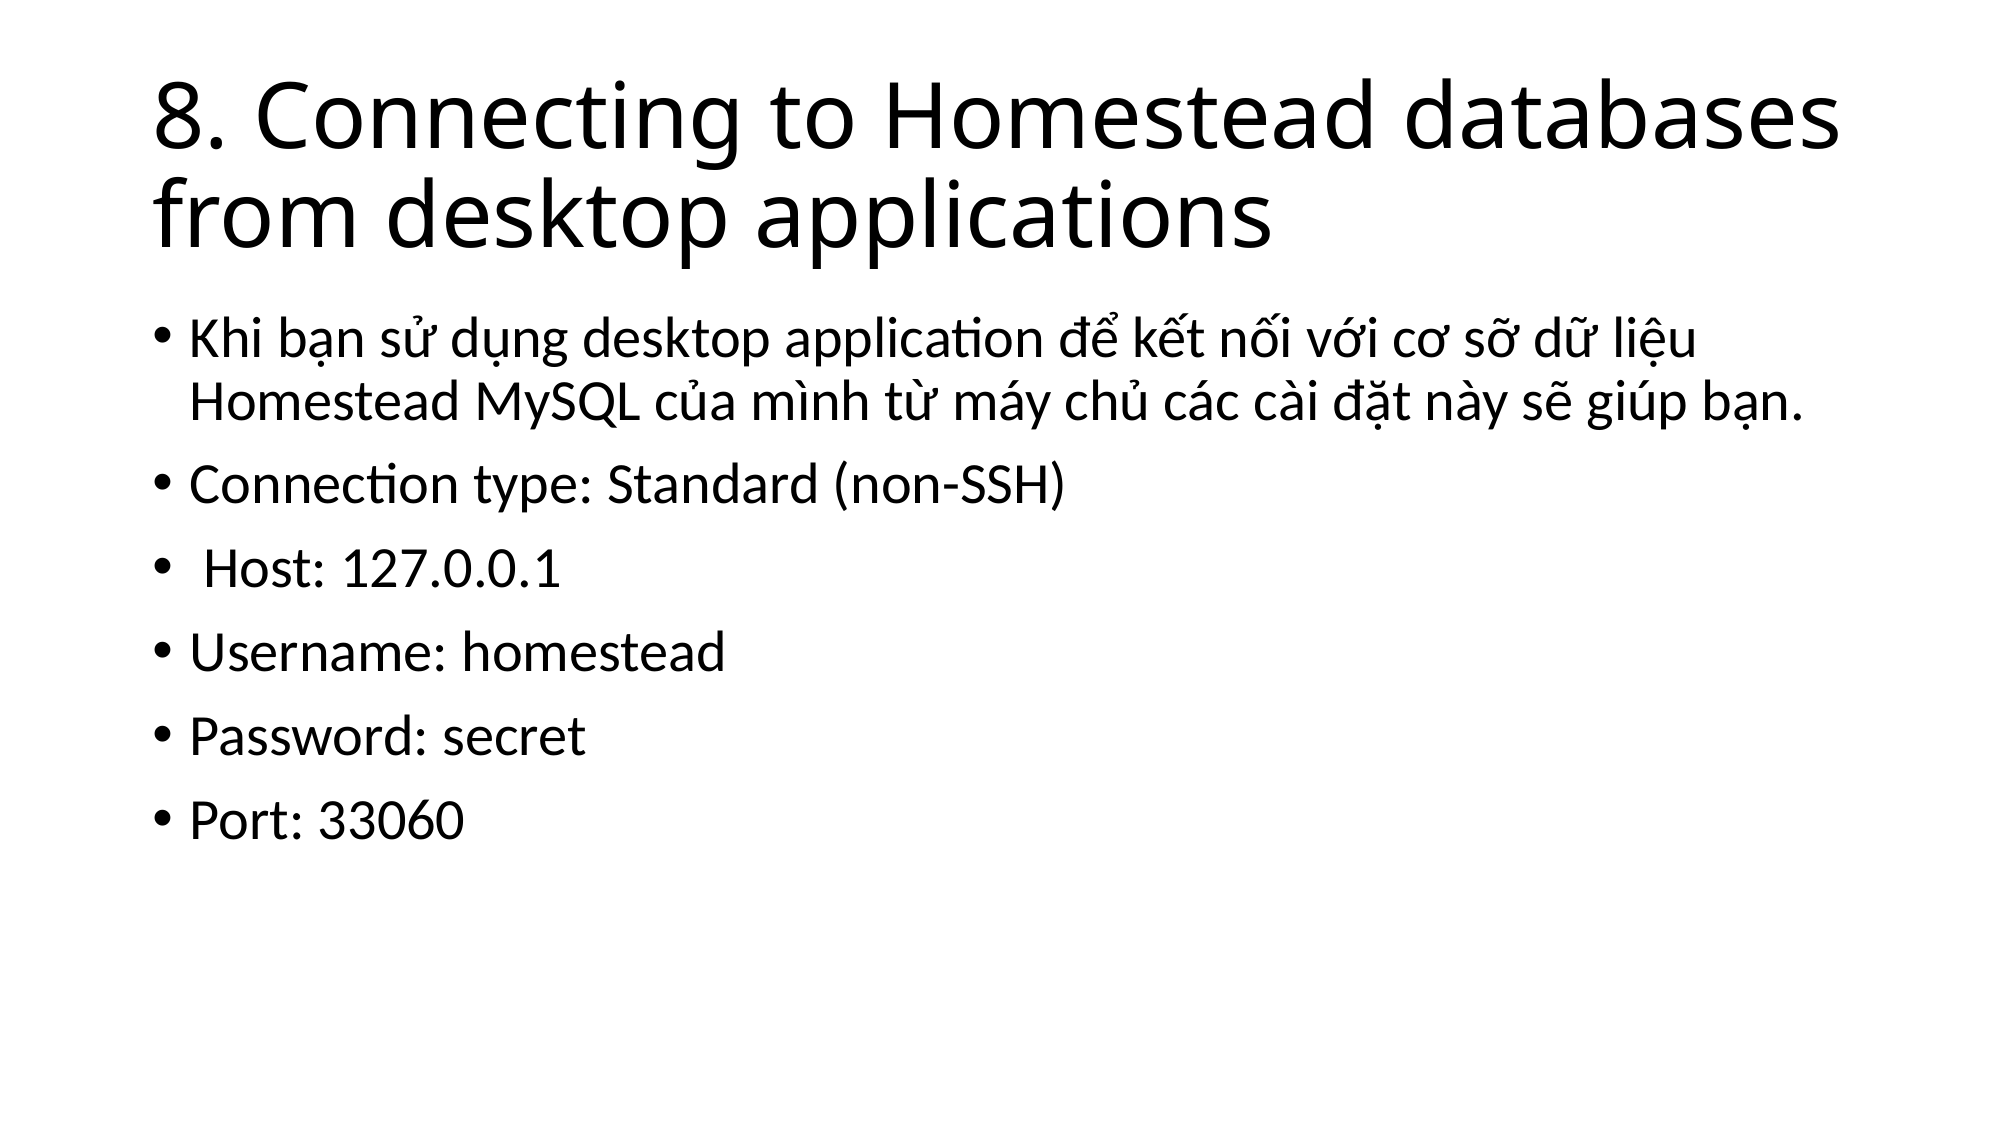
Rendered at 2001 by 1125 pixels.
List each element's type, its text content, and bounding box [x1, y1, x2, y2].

title 8. Connecting to Homestead databases from desktop applications [137, 59, 1863, 278]
list Khi bạn sử dụng desktop application để kết nối với cơ sỡ dữ liệu Homestead MySQL của mình từ máy chủ các cài đặt này sẽ giúp bạn. Connection type: Standard (non-SSH) Host: 127.0.0.1 Username: homestead Password: secret Port: 33060 [137, 299, 1863, 1014]
